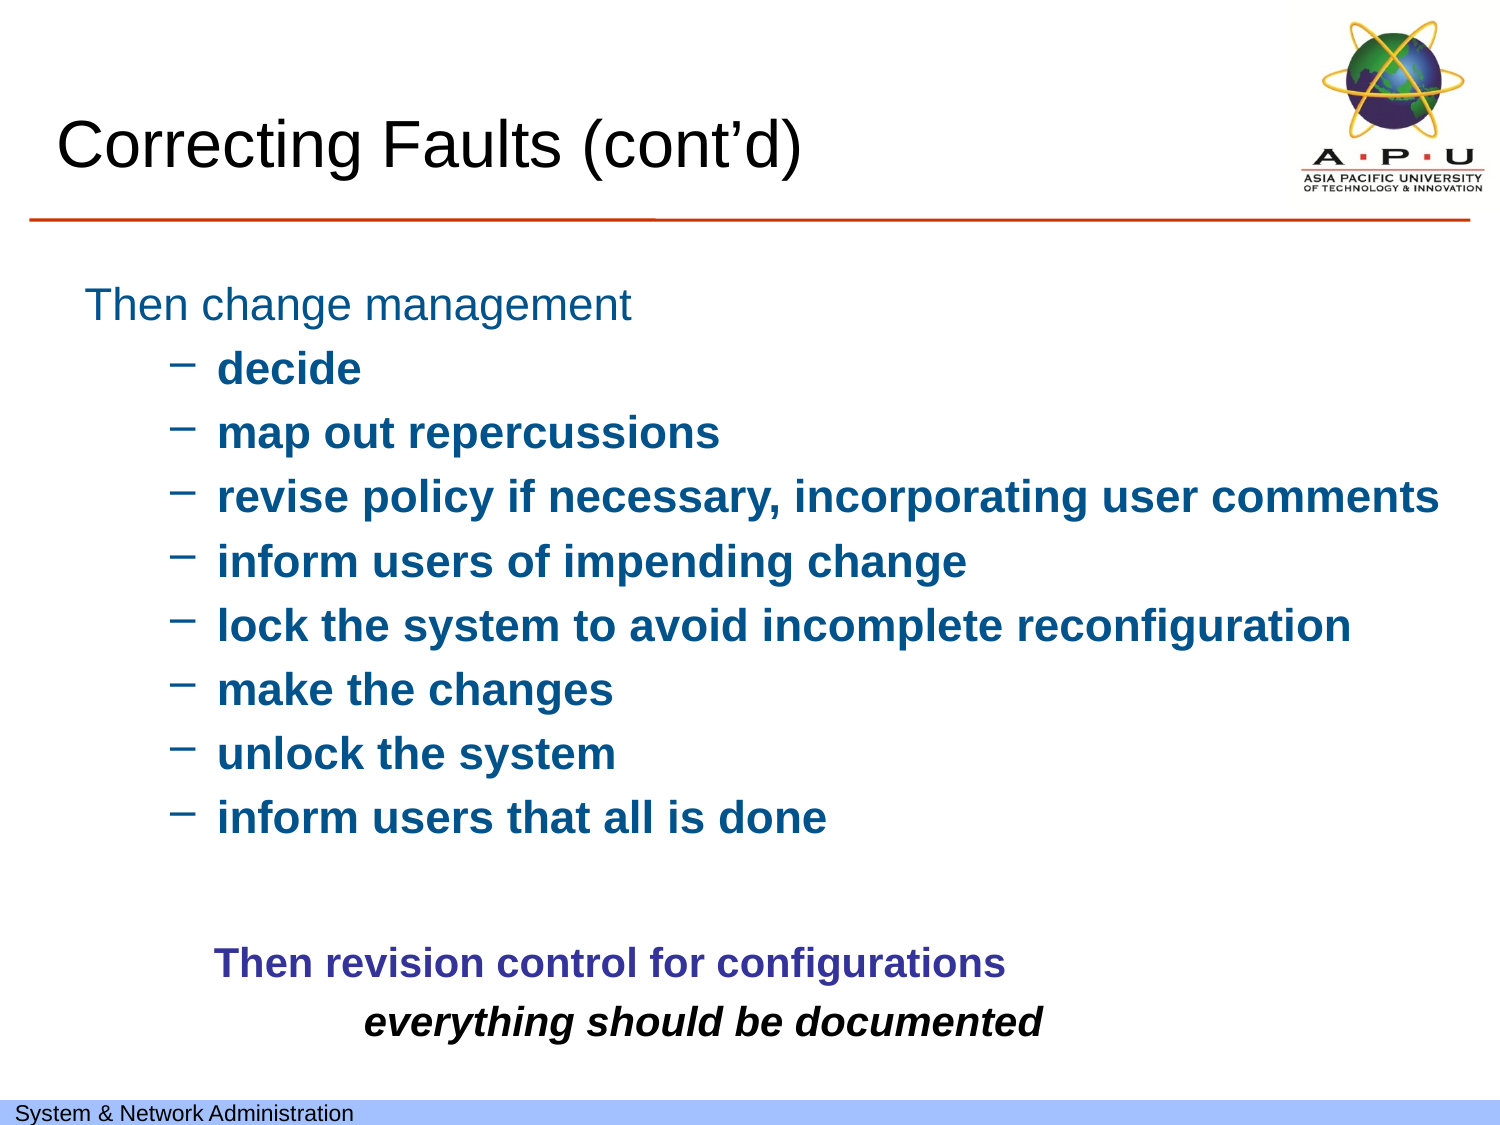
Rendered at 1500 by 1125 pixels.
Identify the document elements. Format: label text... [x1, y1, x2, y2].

title Correcting Faults (cont’d) [41, 78, 1176, 205]
text_box Then revision control for configurations everything should be documented [123, 928, 1287, 1052]
list Then change management decide map out repercussions revise policy if necessary, incorporating user comments inform users of impending change lock the system to avoid incomplete reconfiguration make the changes unlock the system inform users that all is done [53, 267, 1459, 905]
picture [1287, 0, 1500, 213]
